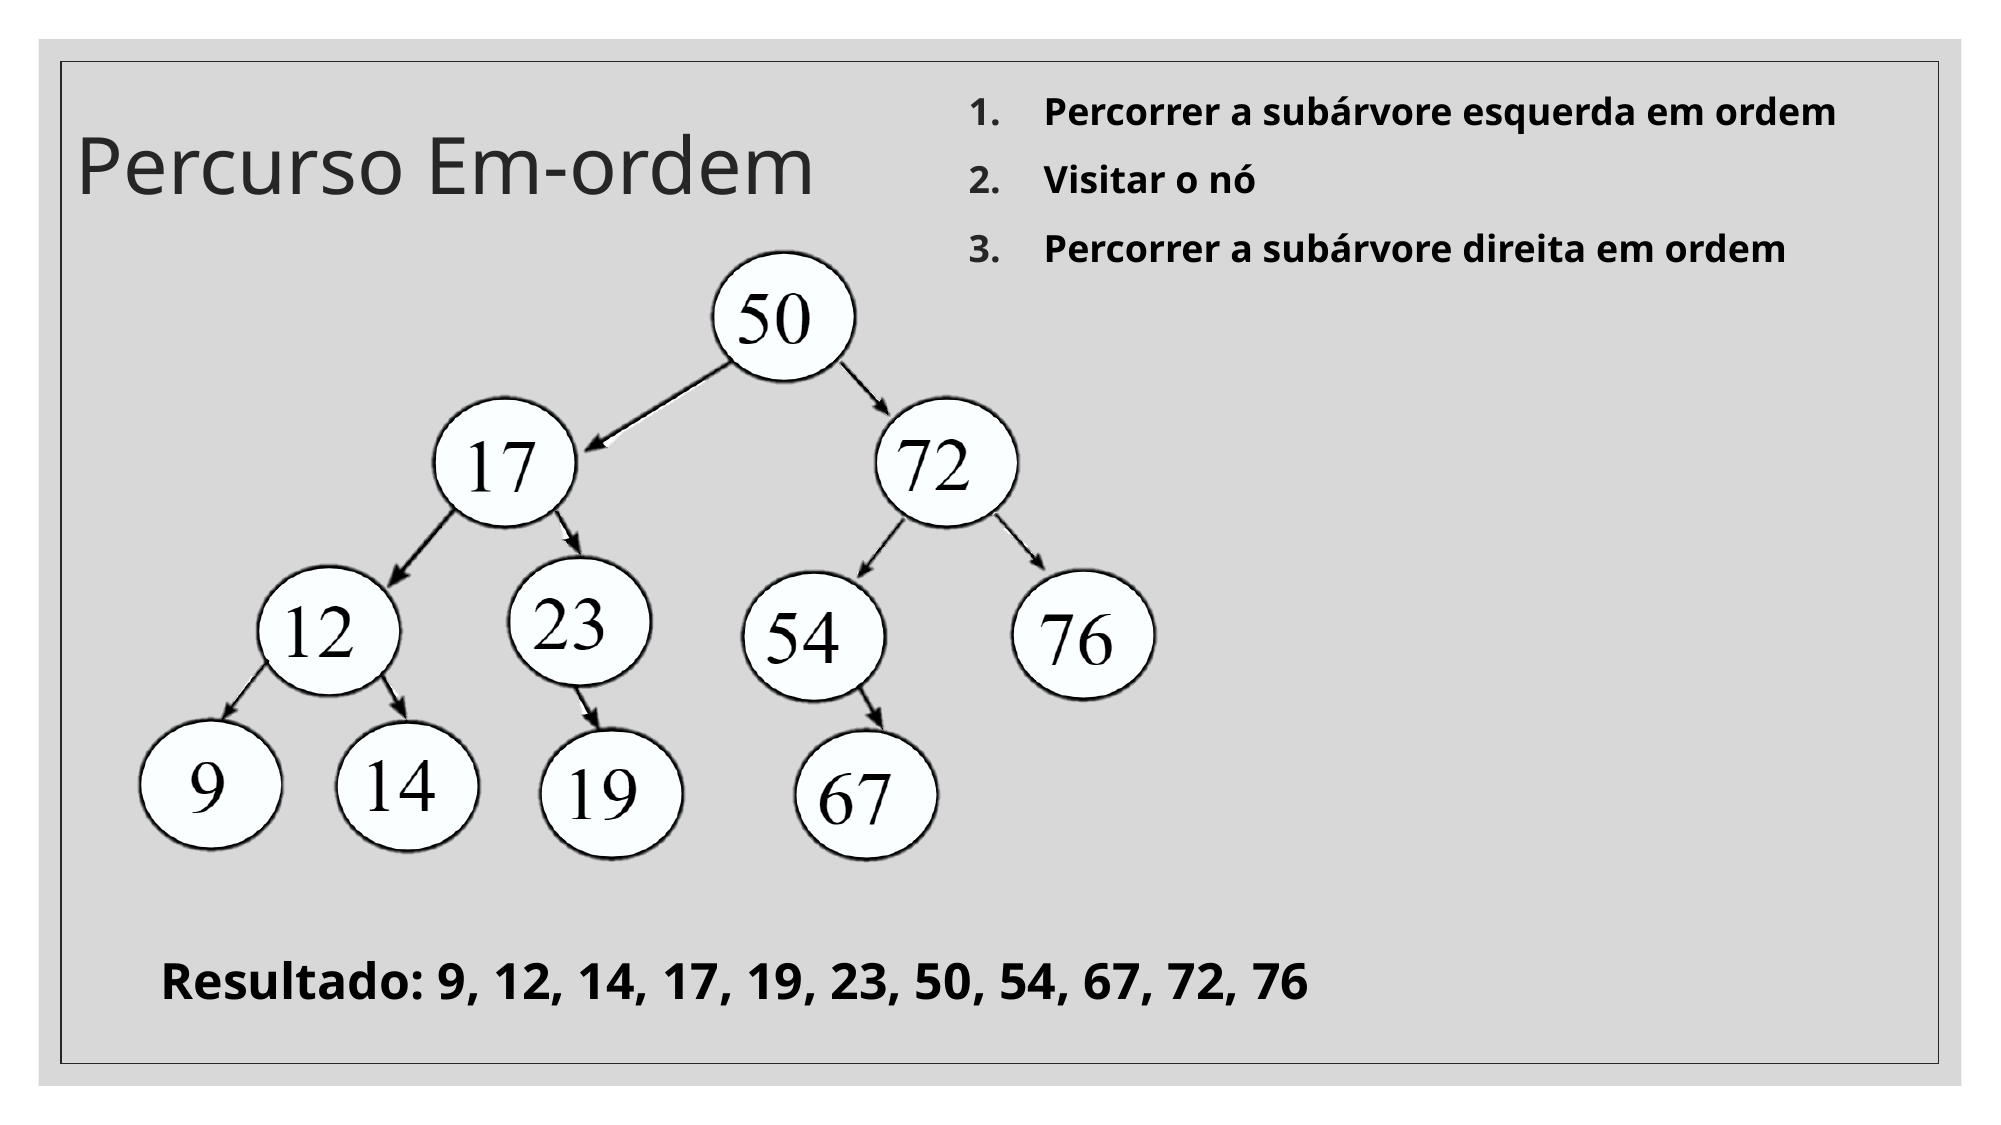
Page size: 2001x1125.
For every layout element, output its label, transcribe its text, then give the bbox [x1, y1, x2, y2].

list Percorrer a subárvore esquerda em ordem Visitar o nó Percorrer a subárvore direita em ordem [953, 76, 1917, 708]
text_box Resultado: 9, 12, 14, 17, 19, 23, 50, 54, 67, 72, 76 [146, 942, 1325, 1017]
picture [127, 245, 1160, 880]
title Percurso Em-ordem [60, 56, 1711, 282]
